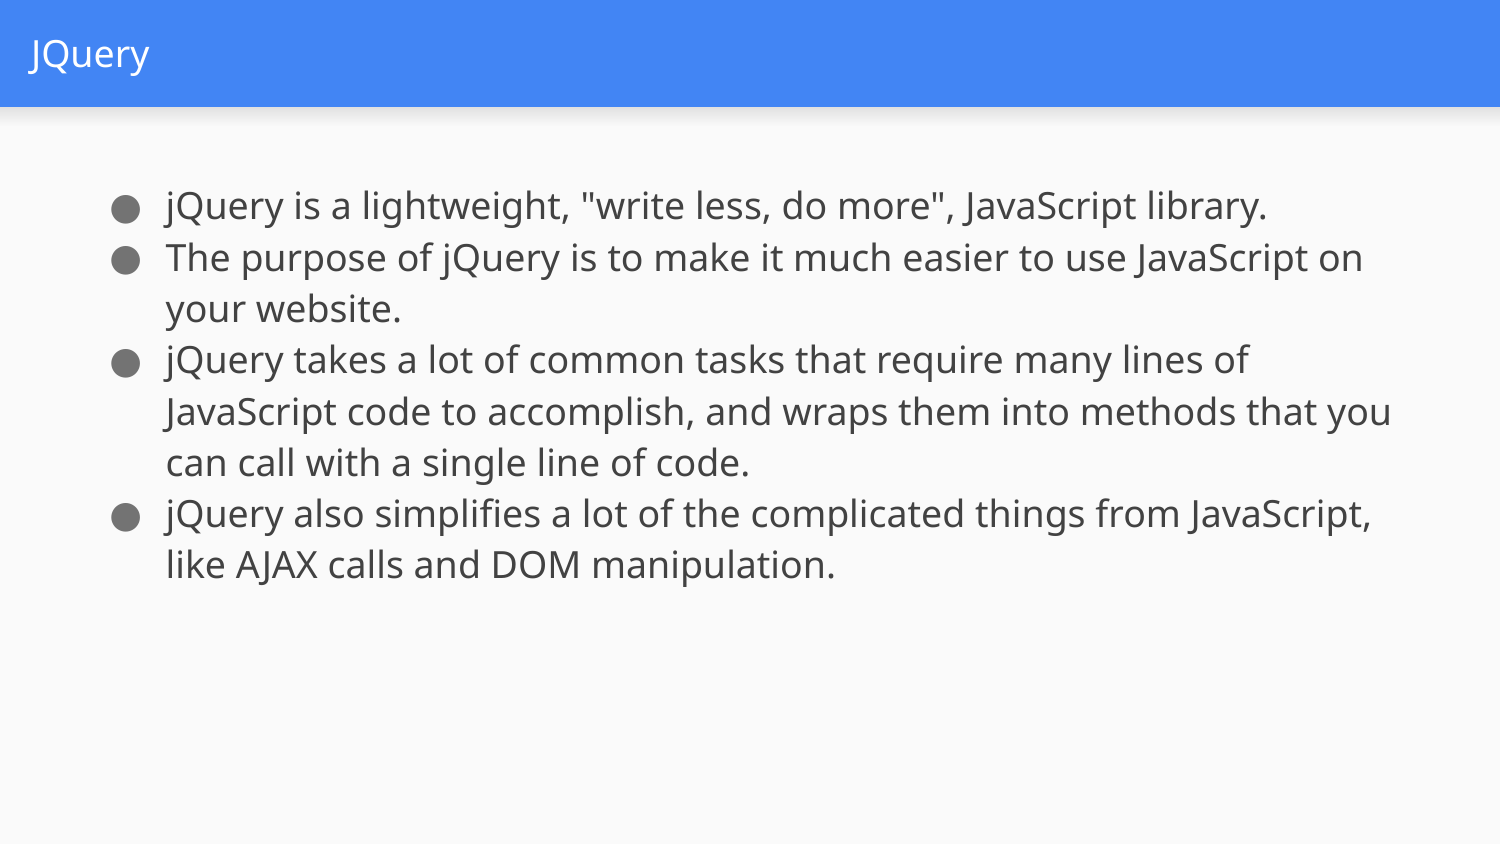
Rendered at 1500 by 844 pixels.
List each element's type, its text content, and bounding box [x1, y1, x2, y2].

title JQuery [16, 2, 1464, 102]
list jQuery is a lightweight, "write less, do more", JavaScript library. The purpose of jQuery is to make it much easier to use JavaScript on your website. jQuery takes a lot of common tasks that require many lines of JavaScript code to accomplish, and wraps them into methods that you can call with a single line of code. jQuery also simplifies a lot of the complicated things from JavaScript, like AJAX calls and DOM manipulation. [75, 161, 1425, 771]
